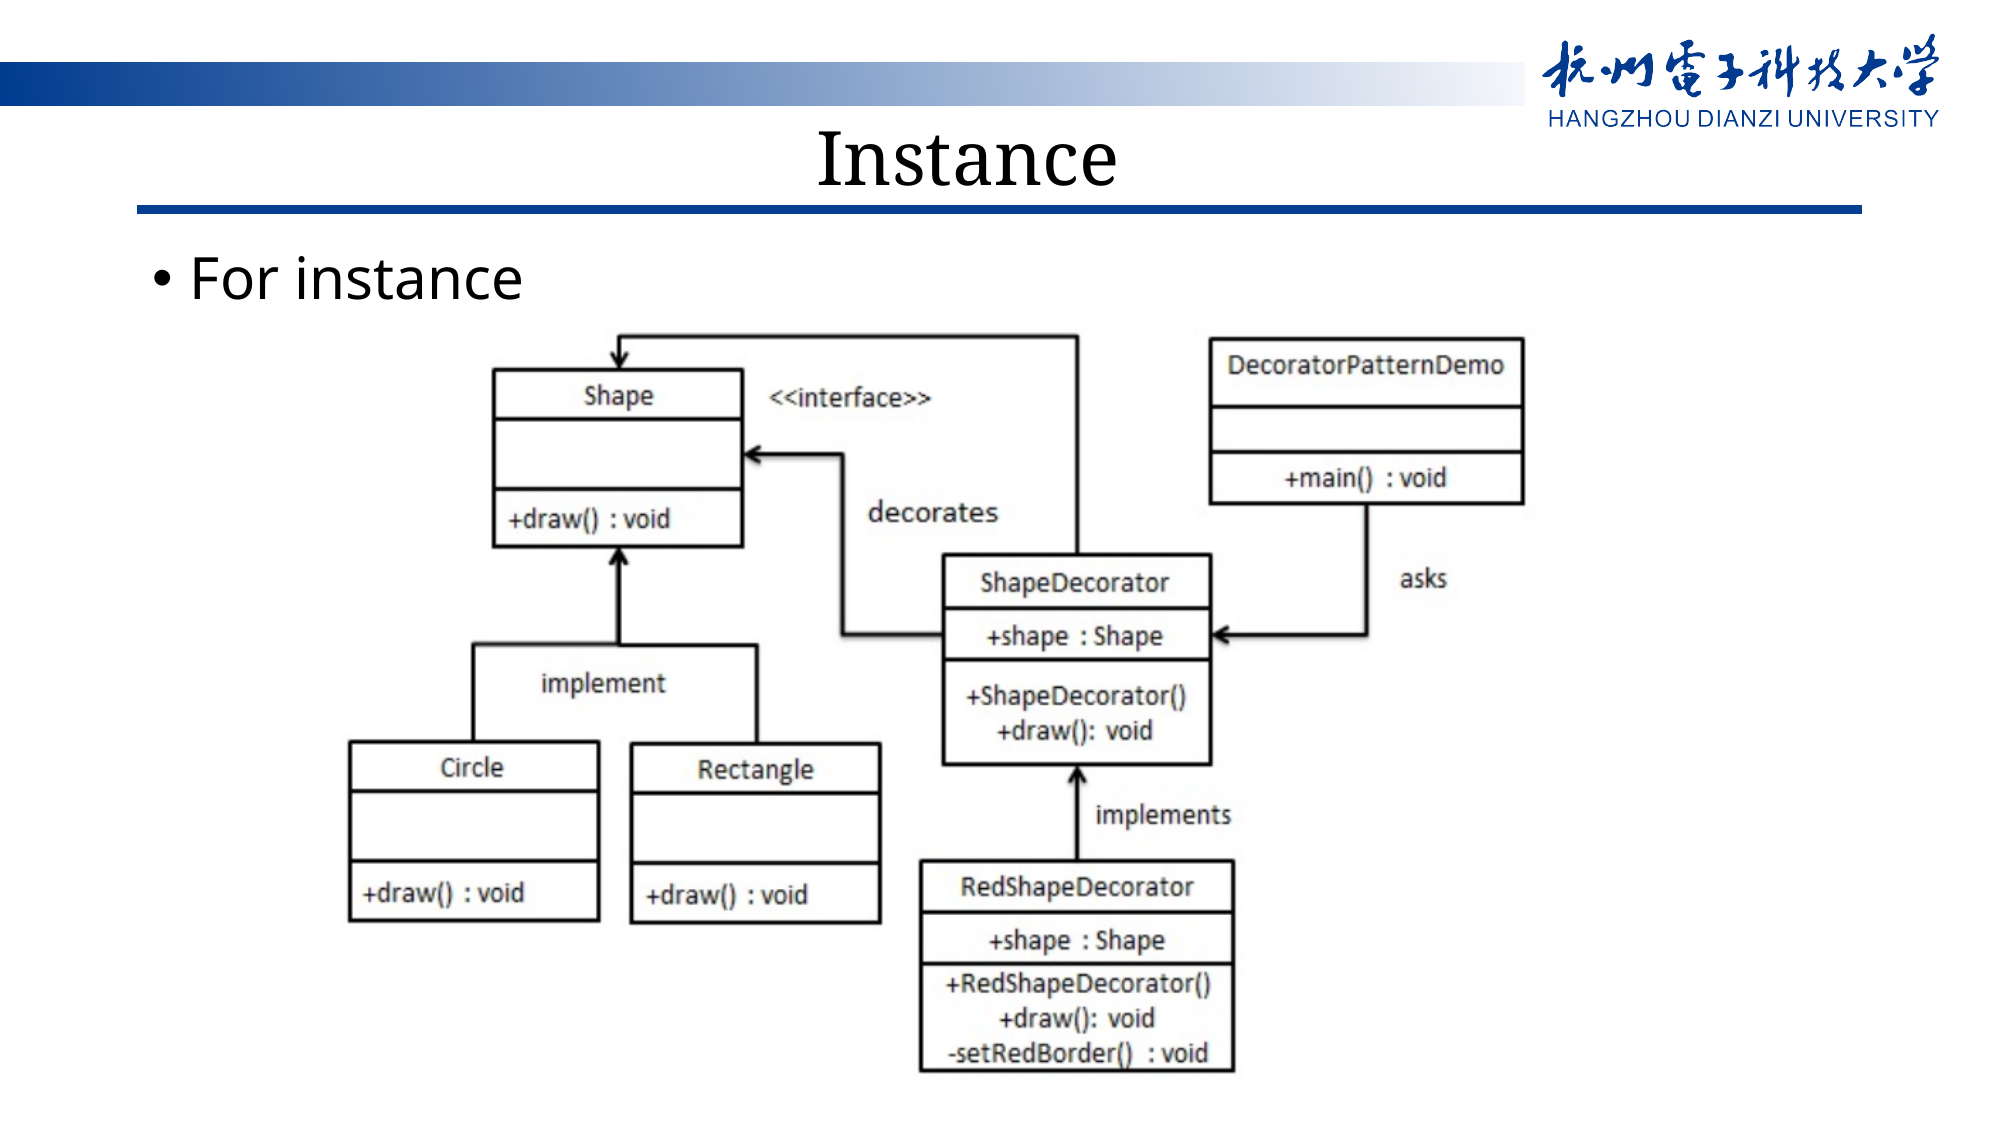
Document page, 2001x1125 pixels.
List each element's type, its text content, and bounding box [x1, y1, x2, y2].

title Instance [416, 113, 1521, 197]
picture [323, 327, 1740, 1085]
picture [1542, 32, 1939, 127]
list For instance [137, 242, 1863, 981]
